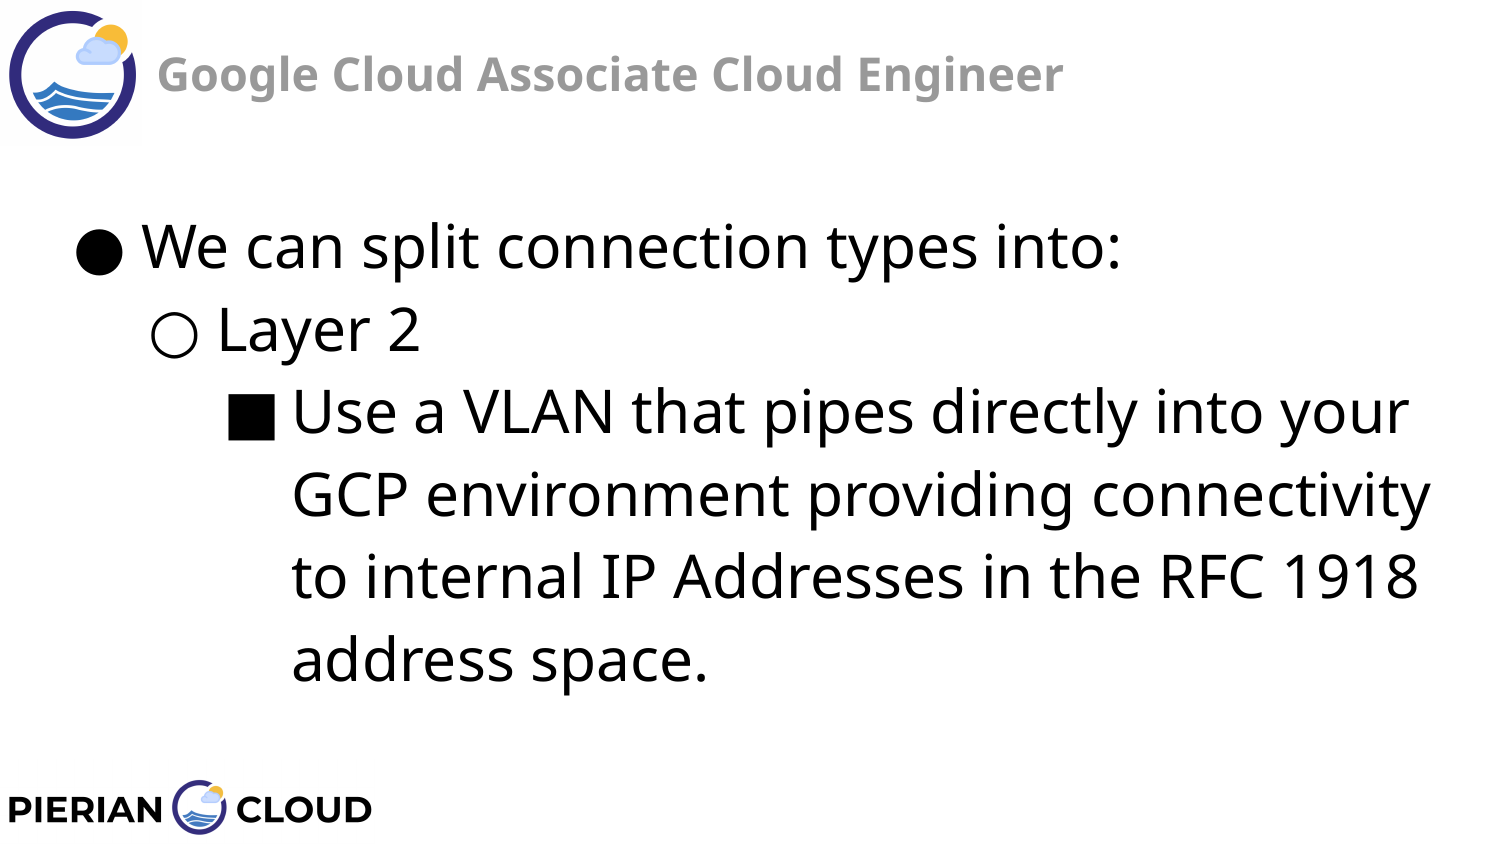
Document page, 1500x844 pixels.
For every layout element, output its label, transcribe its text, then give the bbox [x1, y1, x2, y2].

subtitle We can split connection types into: Layer 2 Use a VLAN that pipes directly into your GCP environment providing connectivity to internal IP Addresses in the RFC 1918 address space. [51, 189, 1476, 802]
picture [0, 758, 375, 844]
title Google Cloud Associate Cloud Engineer [146, 25, 1420, 120]
picture [0, 0, 142, 146]
